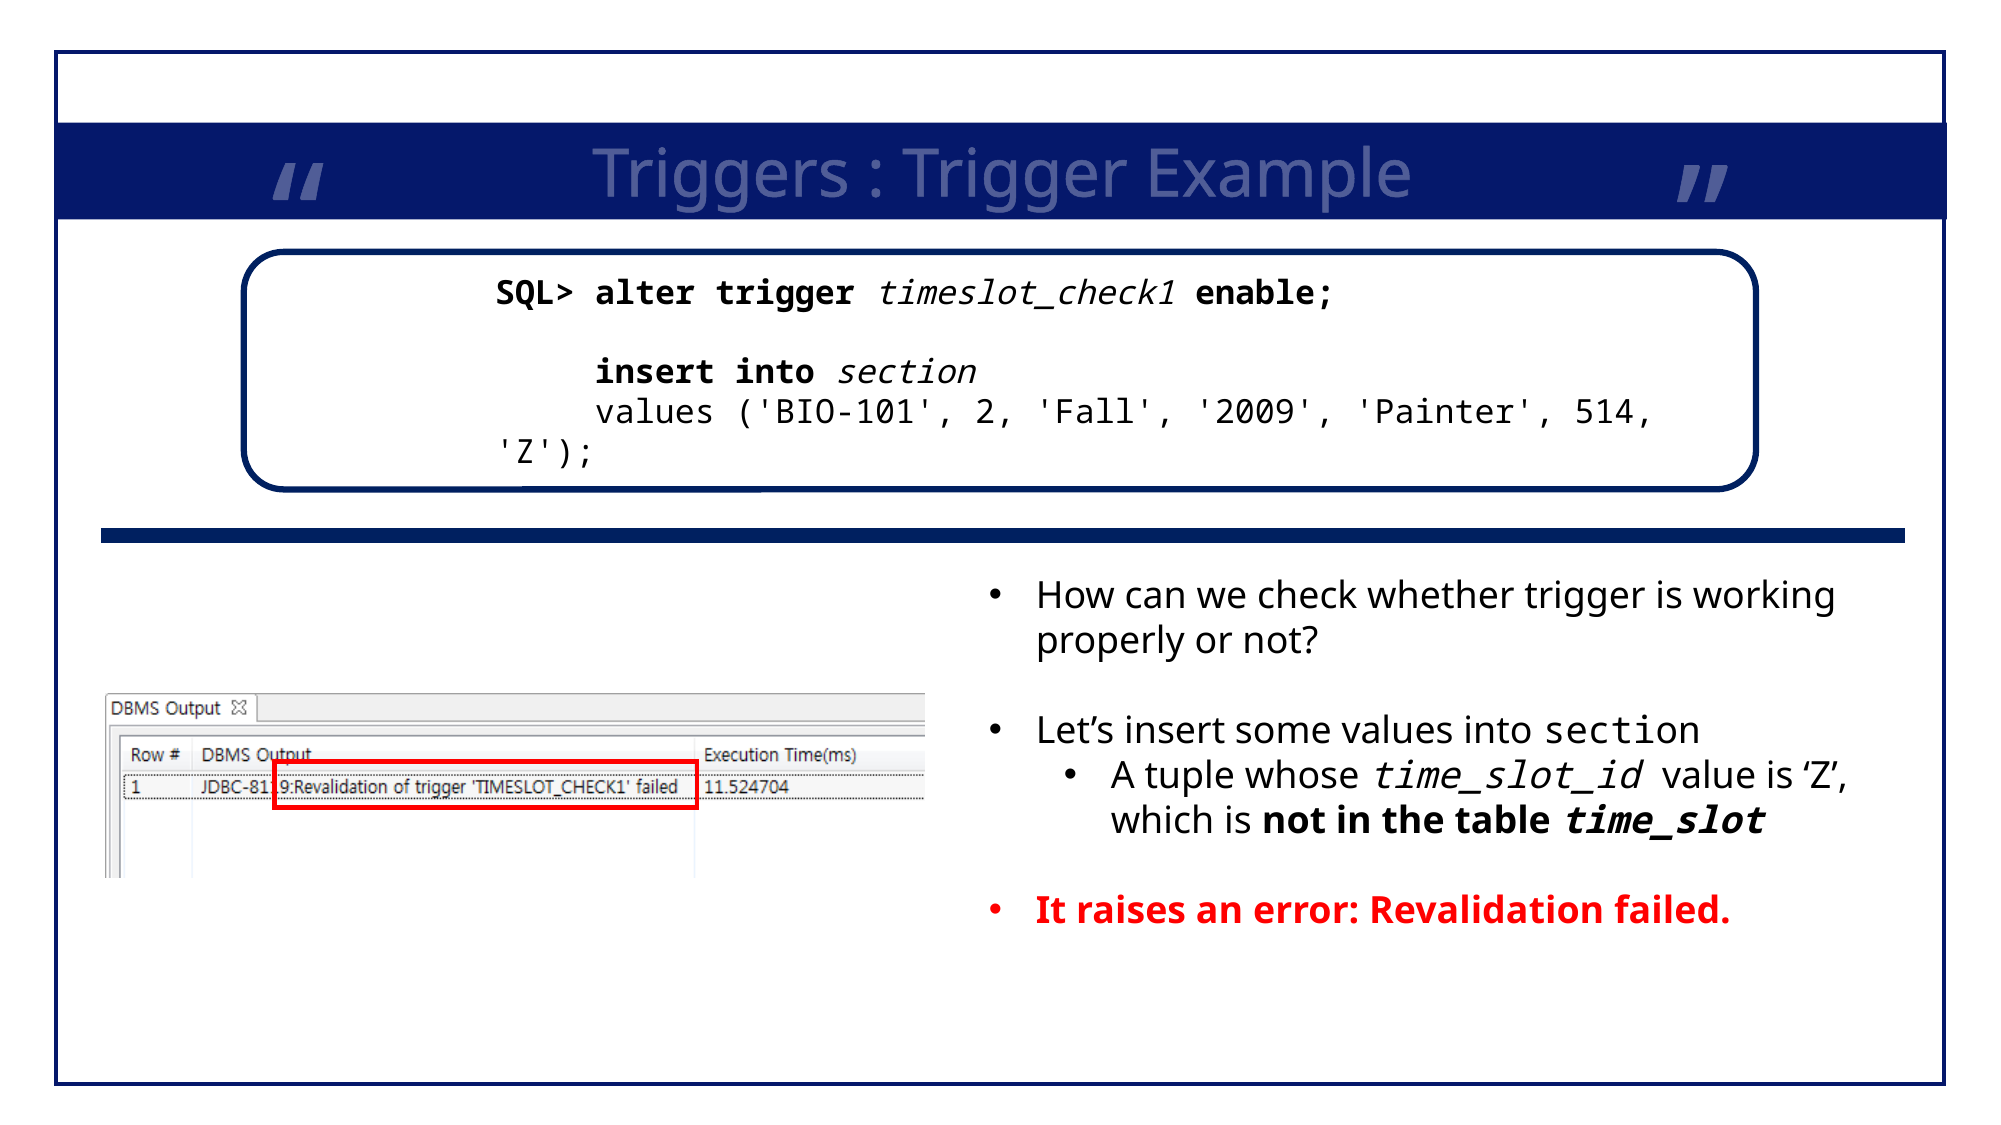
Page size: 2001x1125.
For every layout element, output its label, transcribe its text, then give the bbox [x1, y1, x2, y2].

text_box How can we check whether trigger is working properly or not? Let’s insert some values into section A tuple whose time_slot_id value is ‘Z’, which is not in the table time_slot It raises an error: Revalidation failed. [974, 563, 1906, 939]
text_box [55, 122, 221, 220]
picture [105, 693, 925, 878]
text_box [55, 220, 1945, 1085]
text_box [55, 51, 1945, 122]
text_box Triggers : Trigger Example [374, 122, 1626, 217]
text_box “ [221, 112, 374, 308]
text_box ” [1626, 114, 1779, 310]
text_box [1779, 122, 1948, 220]
